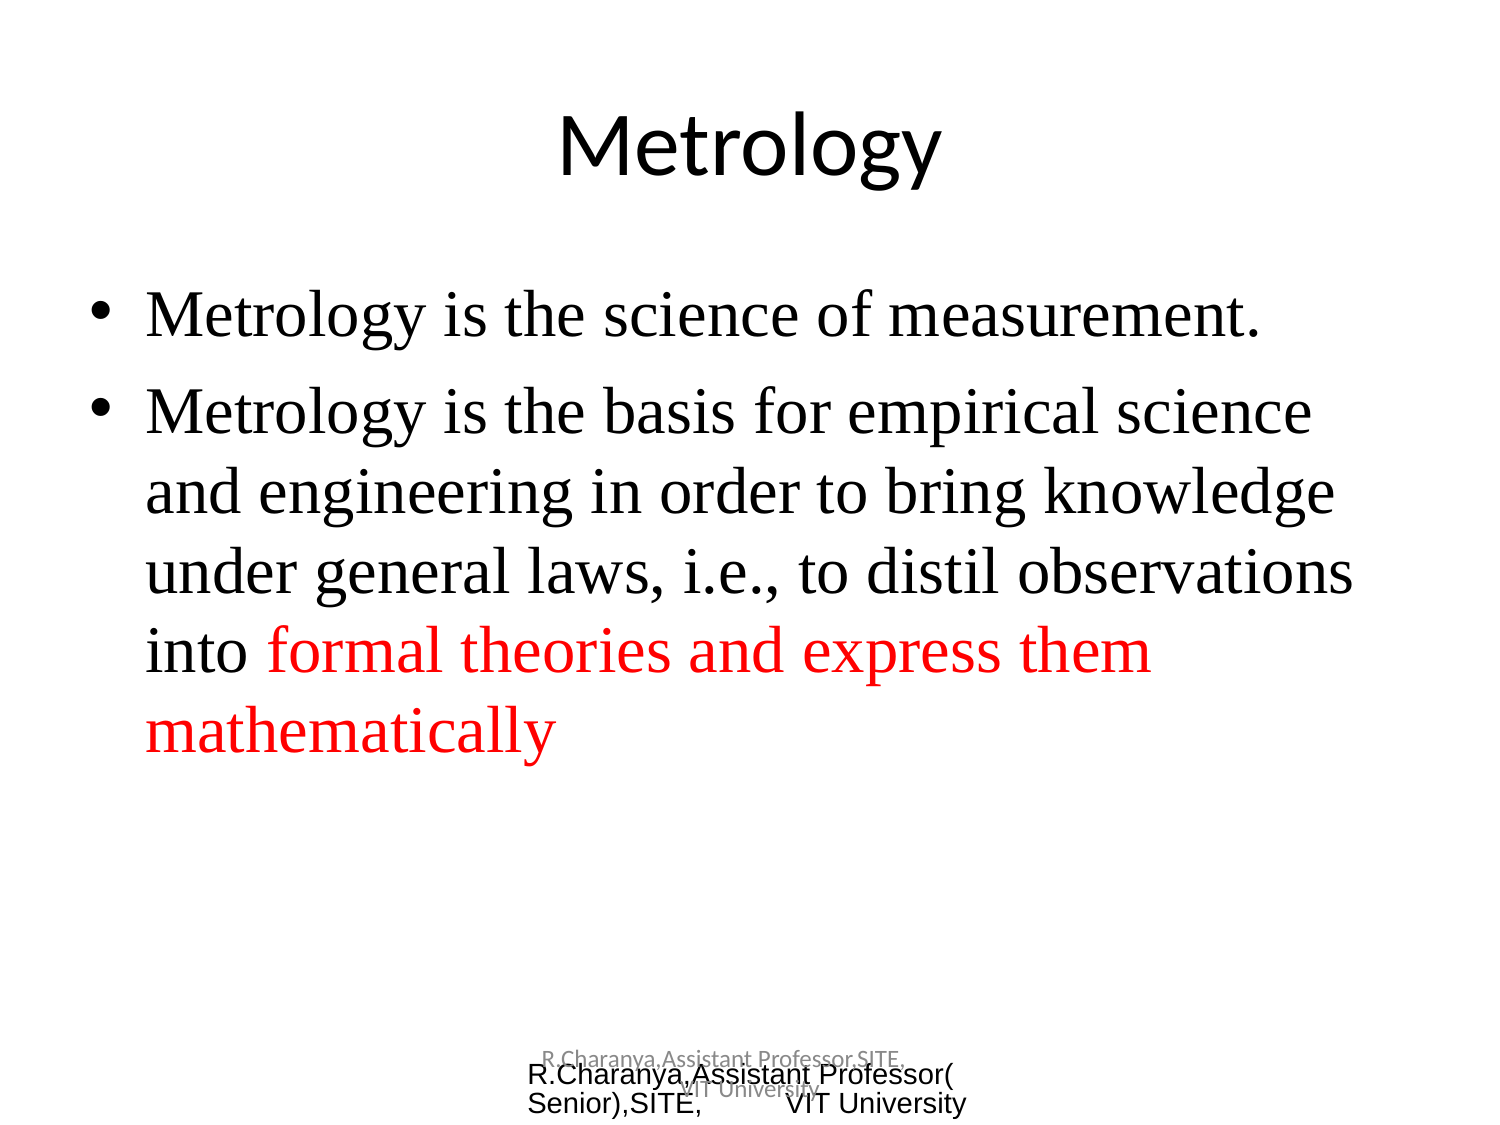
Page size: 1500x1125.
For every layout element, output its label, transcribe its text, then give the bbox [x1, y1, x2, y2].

text_box Metrology is the science of measurement. Metrology is the basis for empirical science and engineering in order to bring knowledge under general laws, i.e., to distil observations into formal theories and express them mathematically [74, 262, 1425, 1005]
footer R.Charanya,Assistant Professor(Senior),SITE, VIT University [512, 997, 987, 1125]
text_box Metrology [74, 45, 1425, 233]
